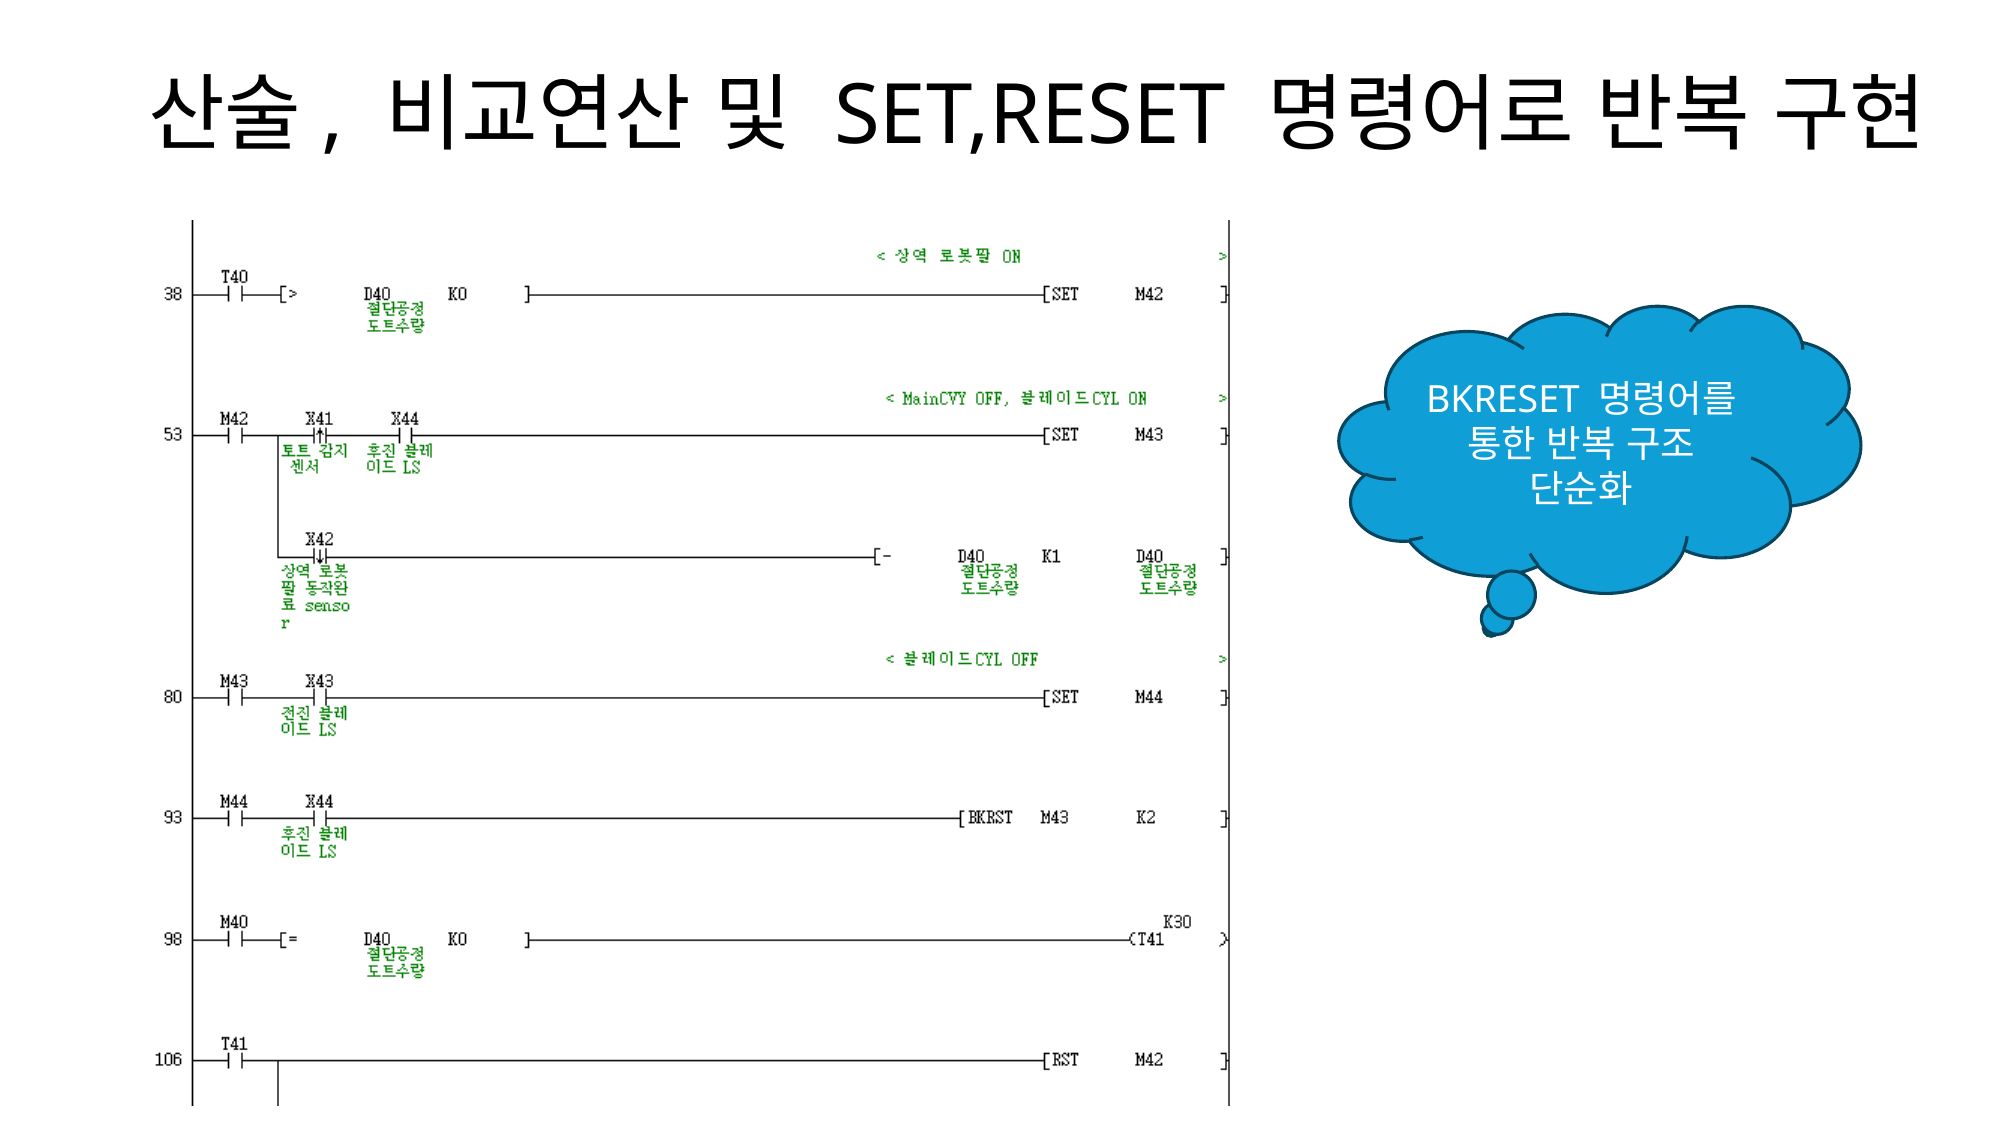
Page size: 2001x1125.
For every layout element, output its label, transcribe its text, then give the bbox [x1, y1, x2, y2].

picture [153, 219, 1261, 1107]
text_box BKRESET 명령어를 통한 반복 구조 단순화 [1337, 304, 1863, 638]
text_box 산술, 비교연산 및 SET,RESET 명령어로 반복 구현 [0, 19, 2000, 215]
